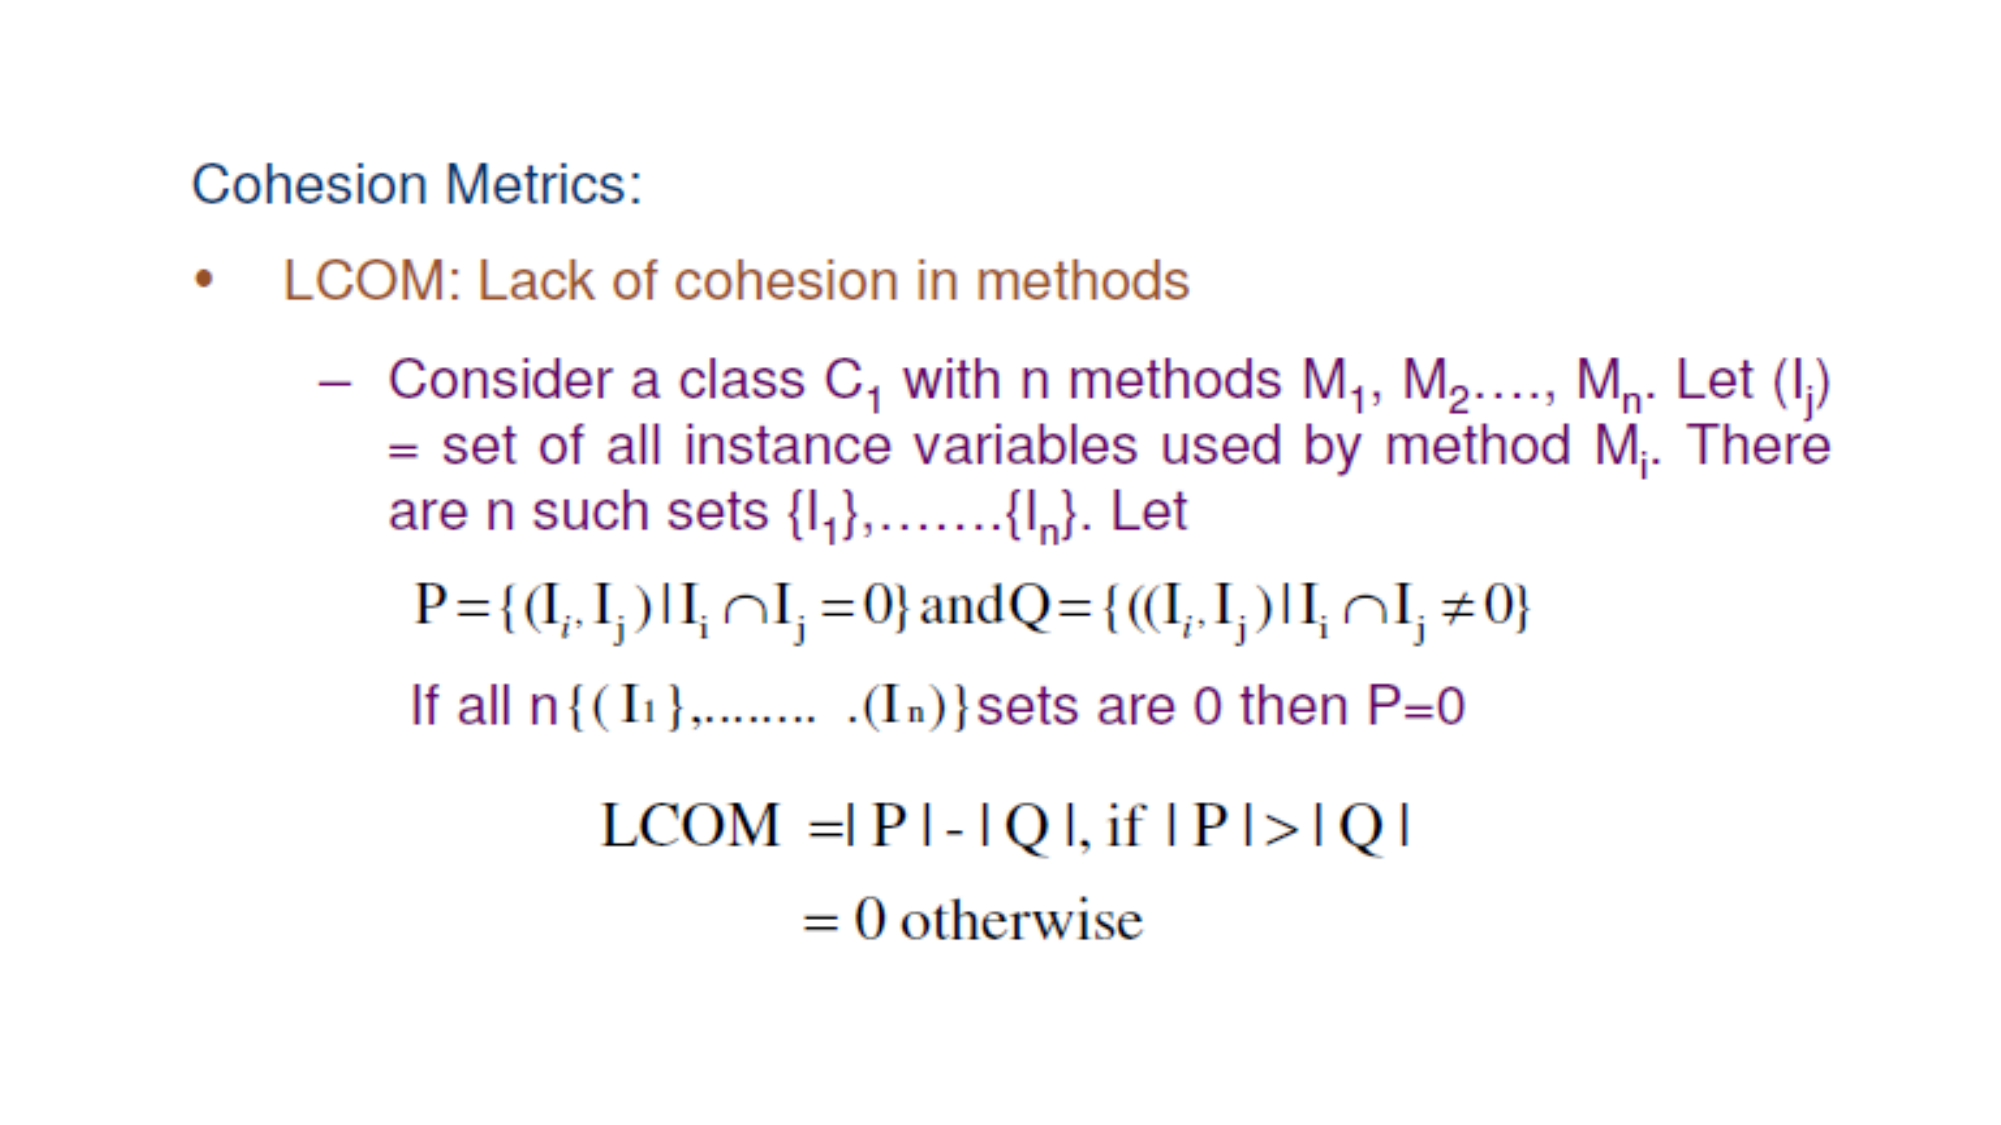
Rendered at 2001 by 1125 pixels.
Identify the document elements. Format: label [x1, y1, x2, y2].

picture [142, 136, 1867, 963]
